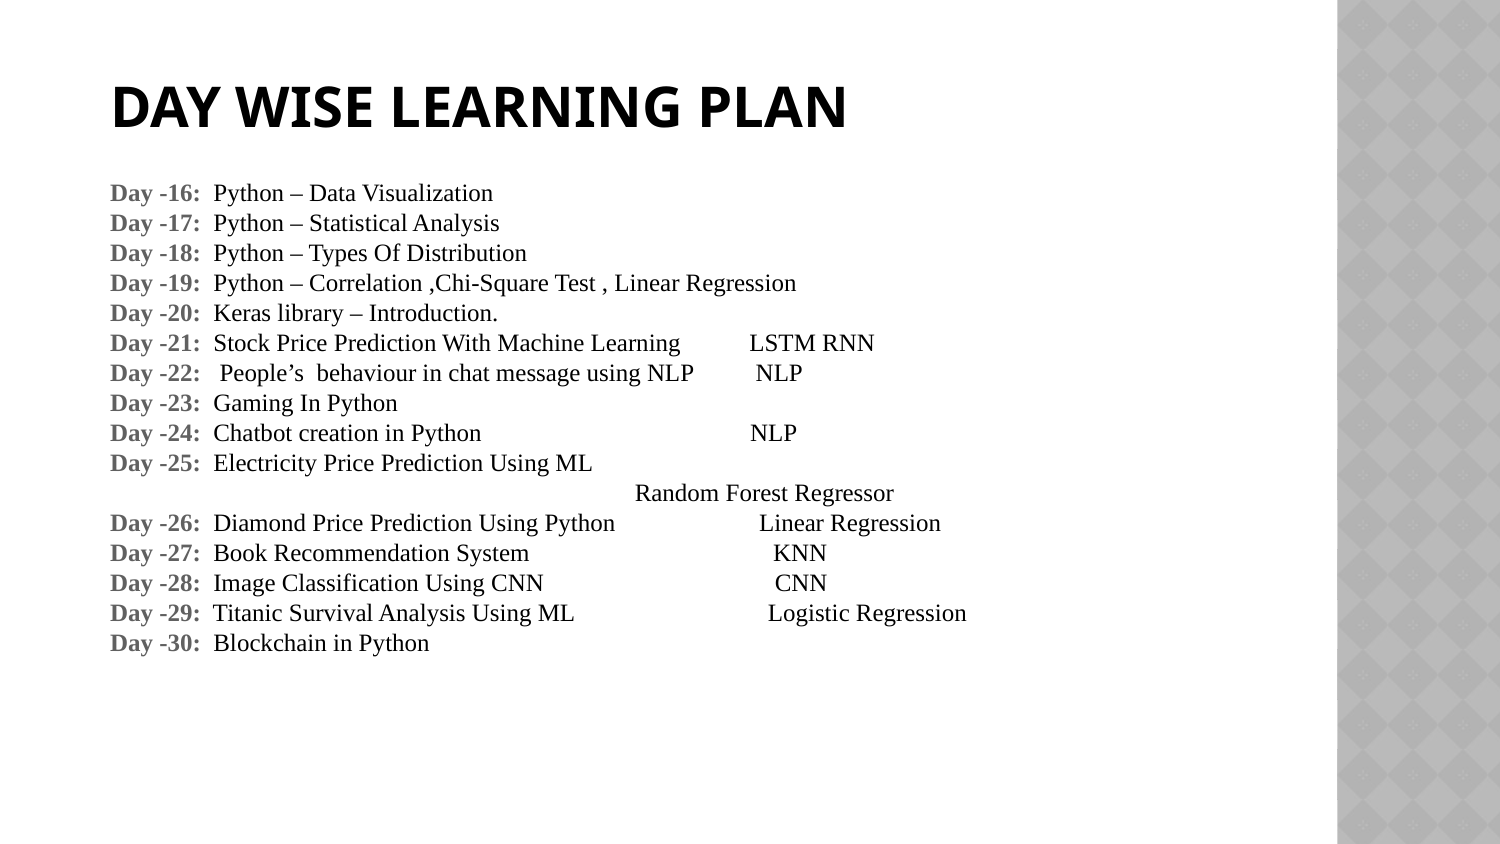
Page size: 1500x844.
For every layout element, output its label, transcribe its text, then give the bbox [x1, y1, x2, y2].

text_box Day -16: Python – Data Visualization Day -17: Python – Statistical Analysis Day -18: Python – Types Of Distribution Day -19: Python – Correlation ,Chi-Square Test , Linear Regression Day -20: Keras library – Introduction. Day -21: Stock Price Prediction With Machine Learning LSTM RNN Day -22: People’s behaviour in chat message using NLP NLP Day -23: Gaming In Python Day -24: Chatbot creation in Python NLP Day -25: Electricity Price Prediction Using ML Random Forest Regressor Day -26: Diamond Price Prediction Using Python Linear Regression Day -27: Book Recommendation System KNN Day -28: Image Classification Using CNN CNN Day -29: Titanic Survival Analysis Using ML Logistic Regression Day -30: Blockchain in Python [99, 171, 1068, 661]
title Day wise Learning Plan [99, 34, 1450, 175]
